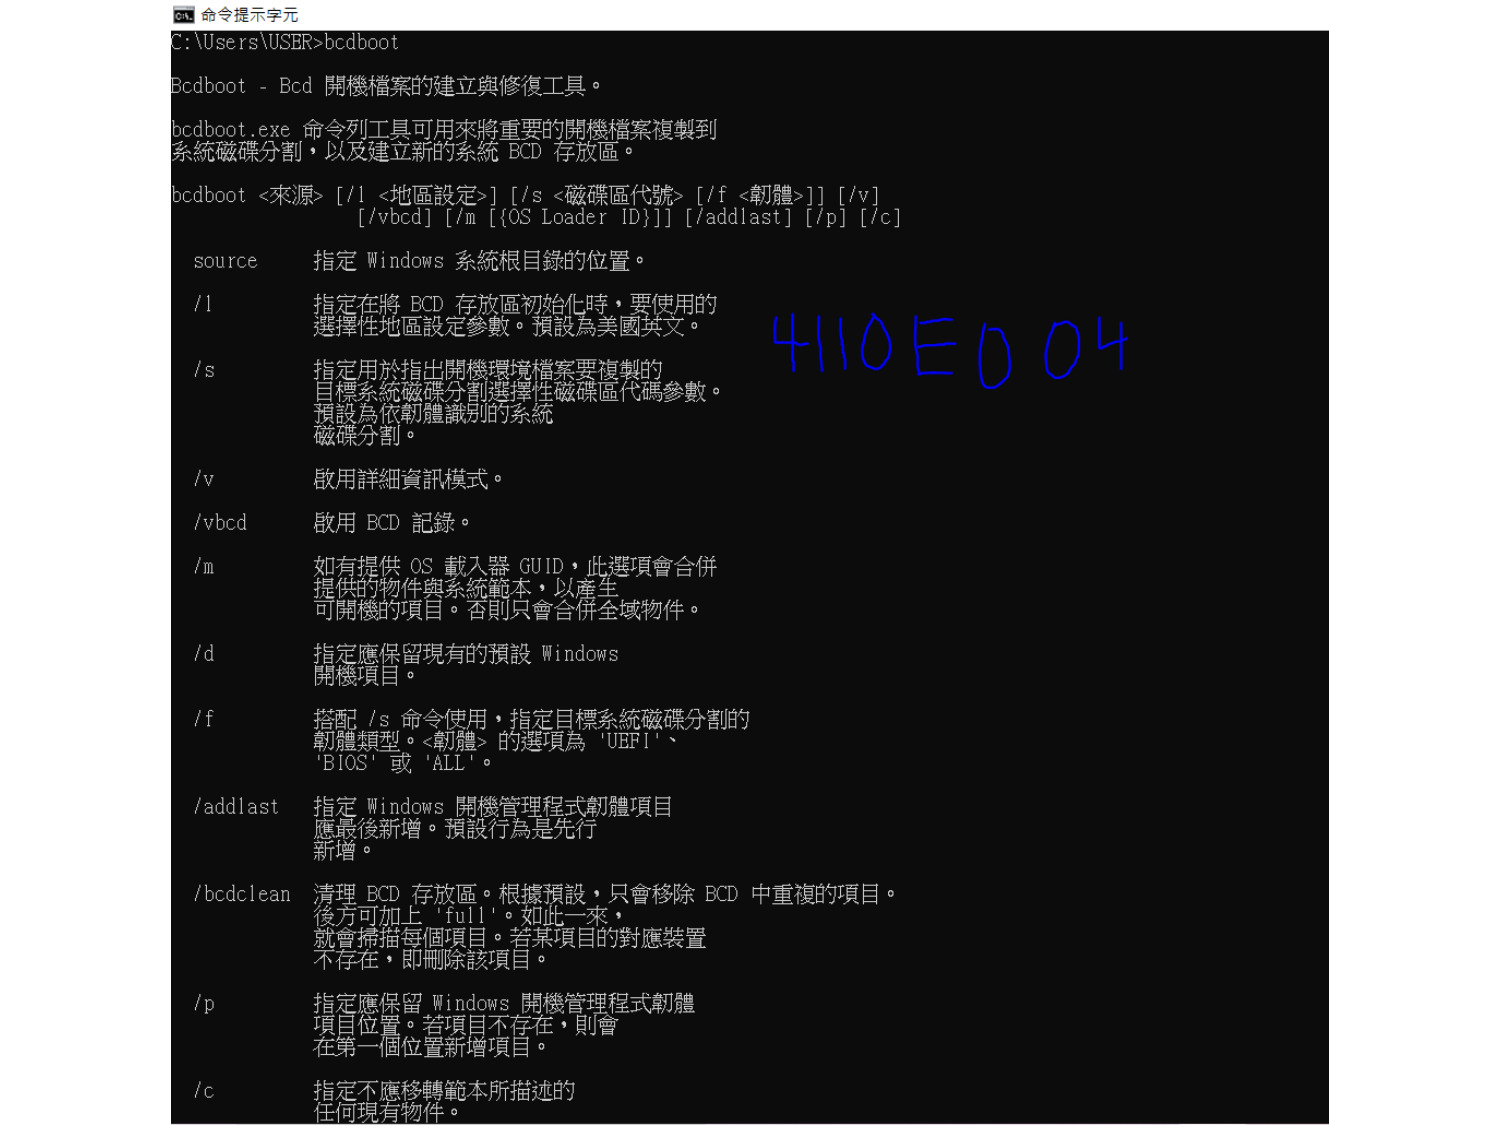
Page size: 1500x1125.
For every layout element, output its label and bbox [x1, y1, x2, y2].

picture [170, 0, 1330, 1125]
